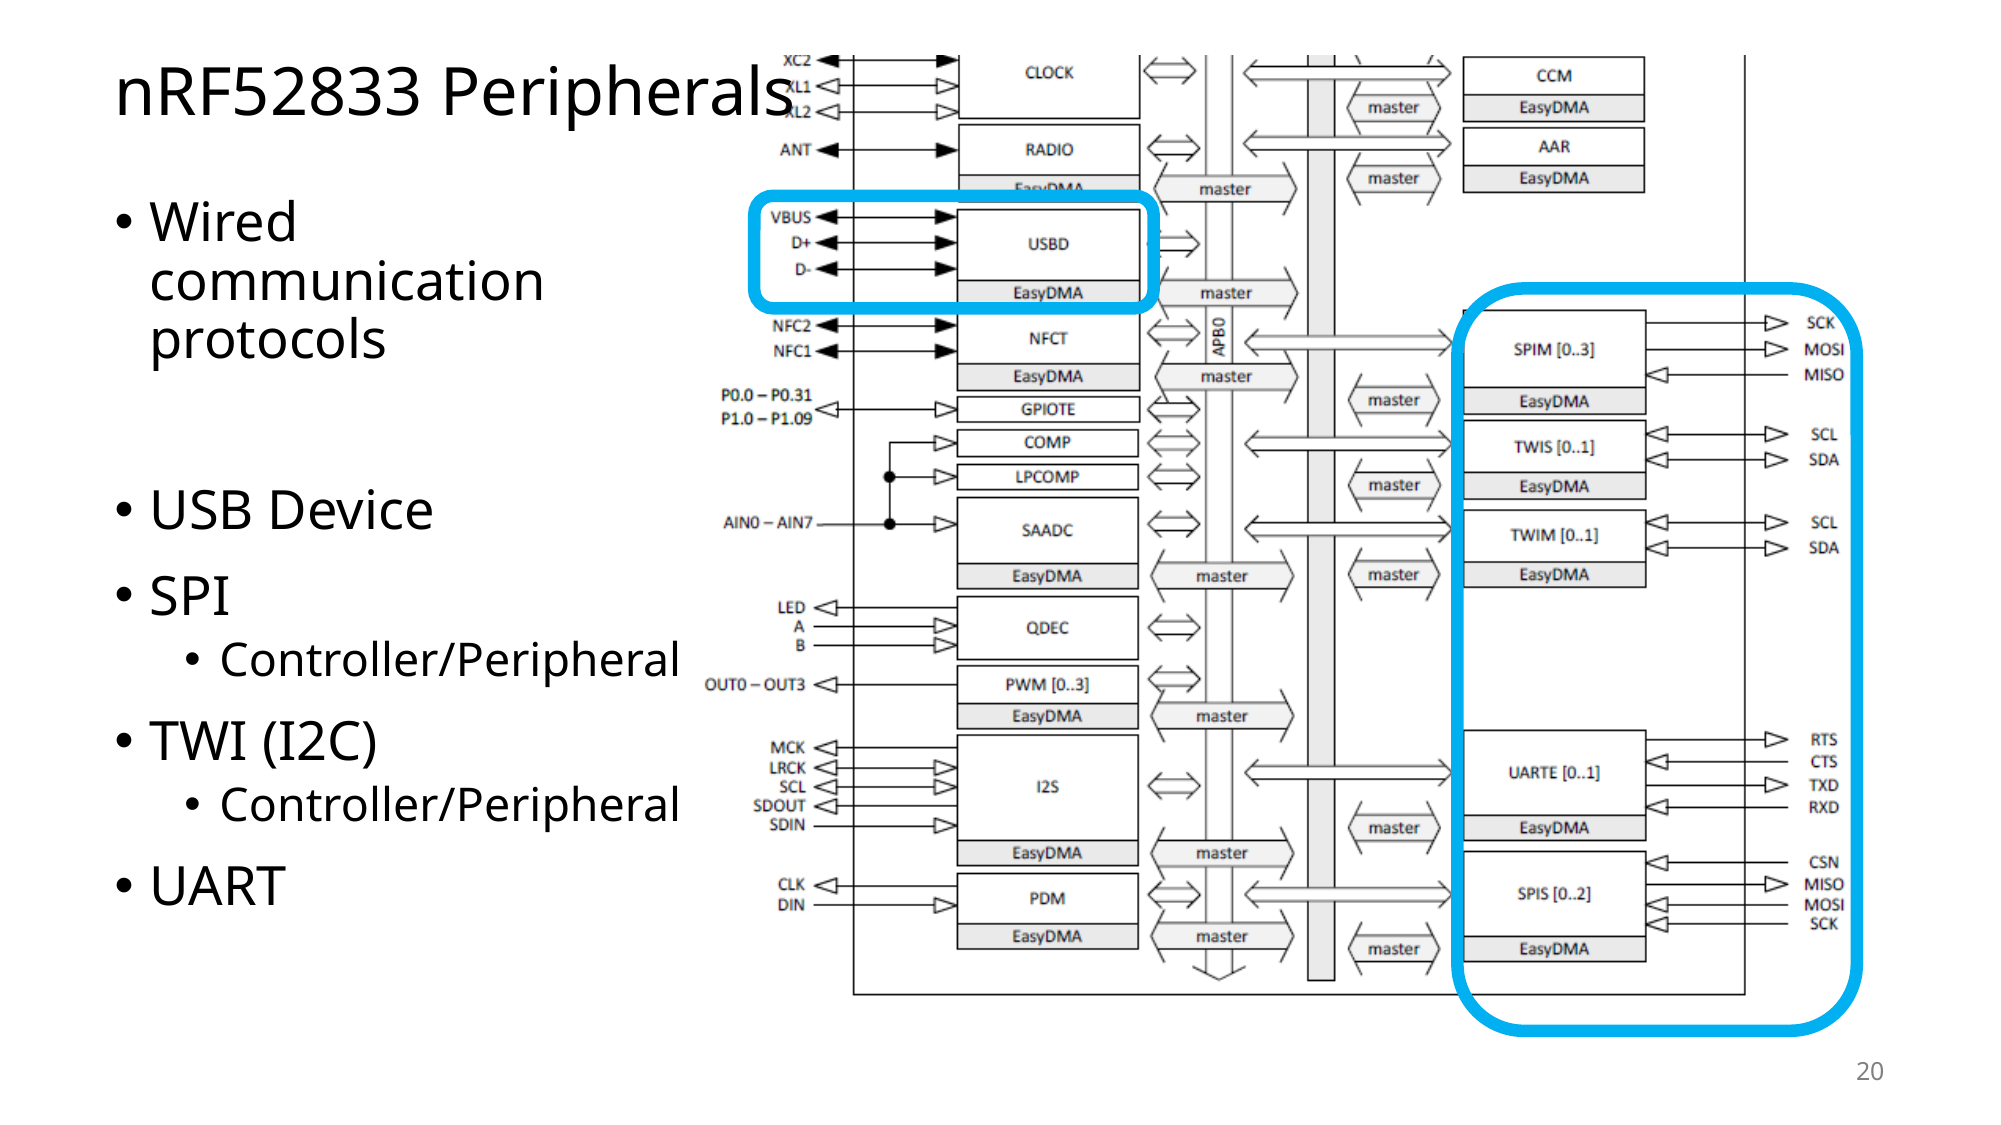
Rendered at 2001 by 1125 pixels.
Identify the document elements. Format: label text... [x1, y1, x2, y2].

picture [1464, 295, 1850, 1013]
title nRF52833 Peripherals [99, 37, 1900, 150]
text_box [1477, 1013, 1838, 1032]
picture [696, 55, 1900, 1013]
slide_number 20 [1749, 1042, 1900, 1103]
list Wired communication protocols USB Device SPI Controller/Peripheral TWI (I2C) Controller/Peripheral UART [99, 187, 696, 1013]
